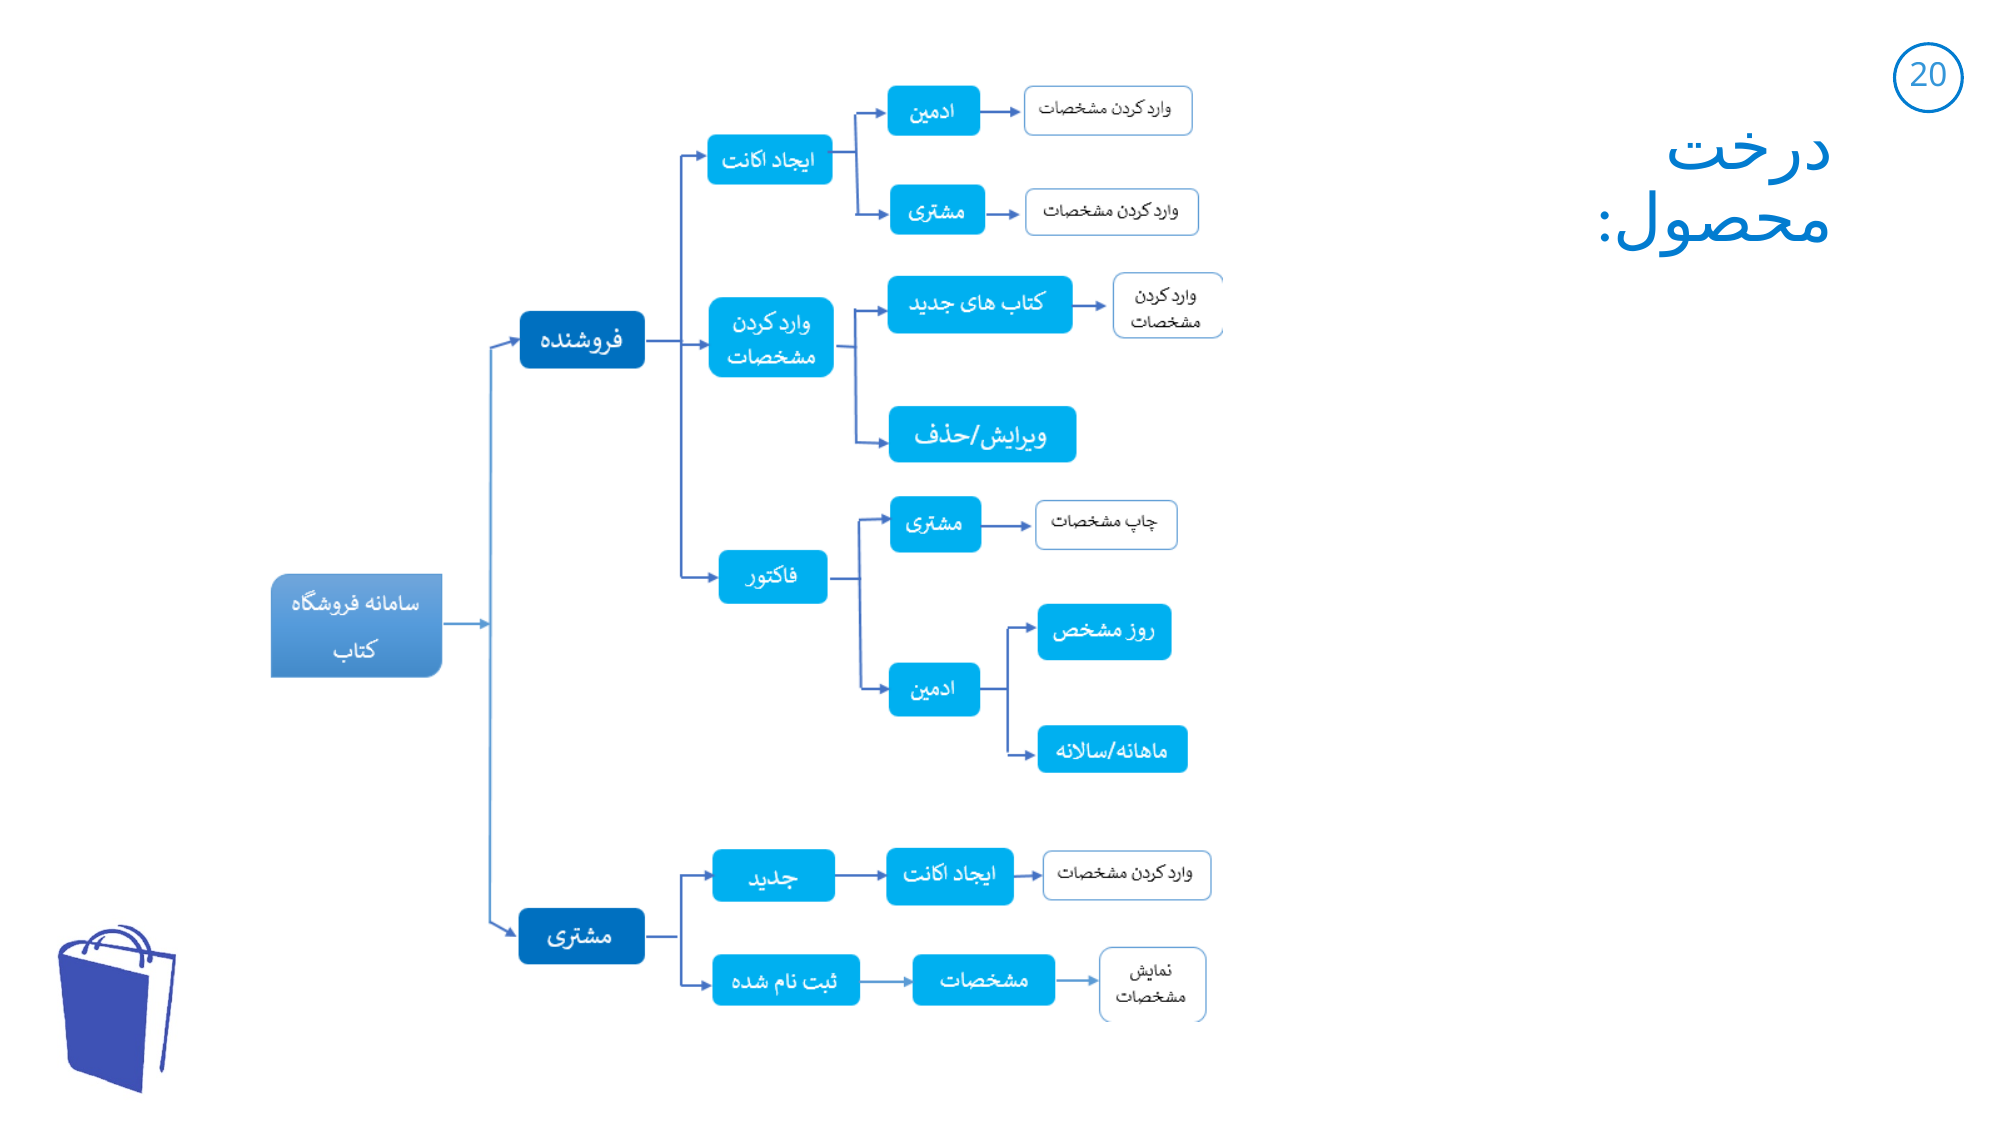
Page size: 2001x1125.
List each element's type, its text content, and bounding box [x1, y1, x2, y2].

picture [46, 914, 186, 1108]
text_box درخت محصول: [1402, 104, 1849, 192]
picture [251, 72, 1223, 1022]
